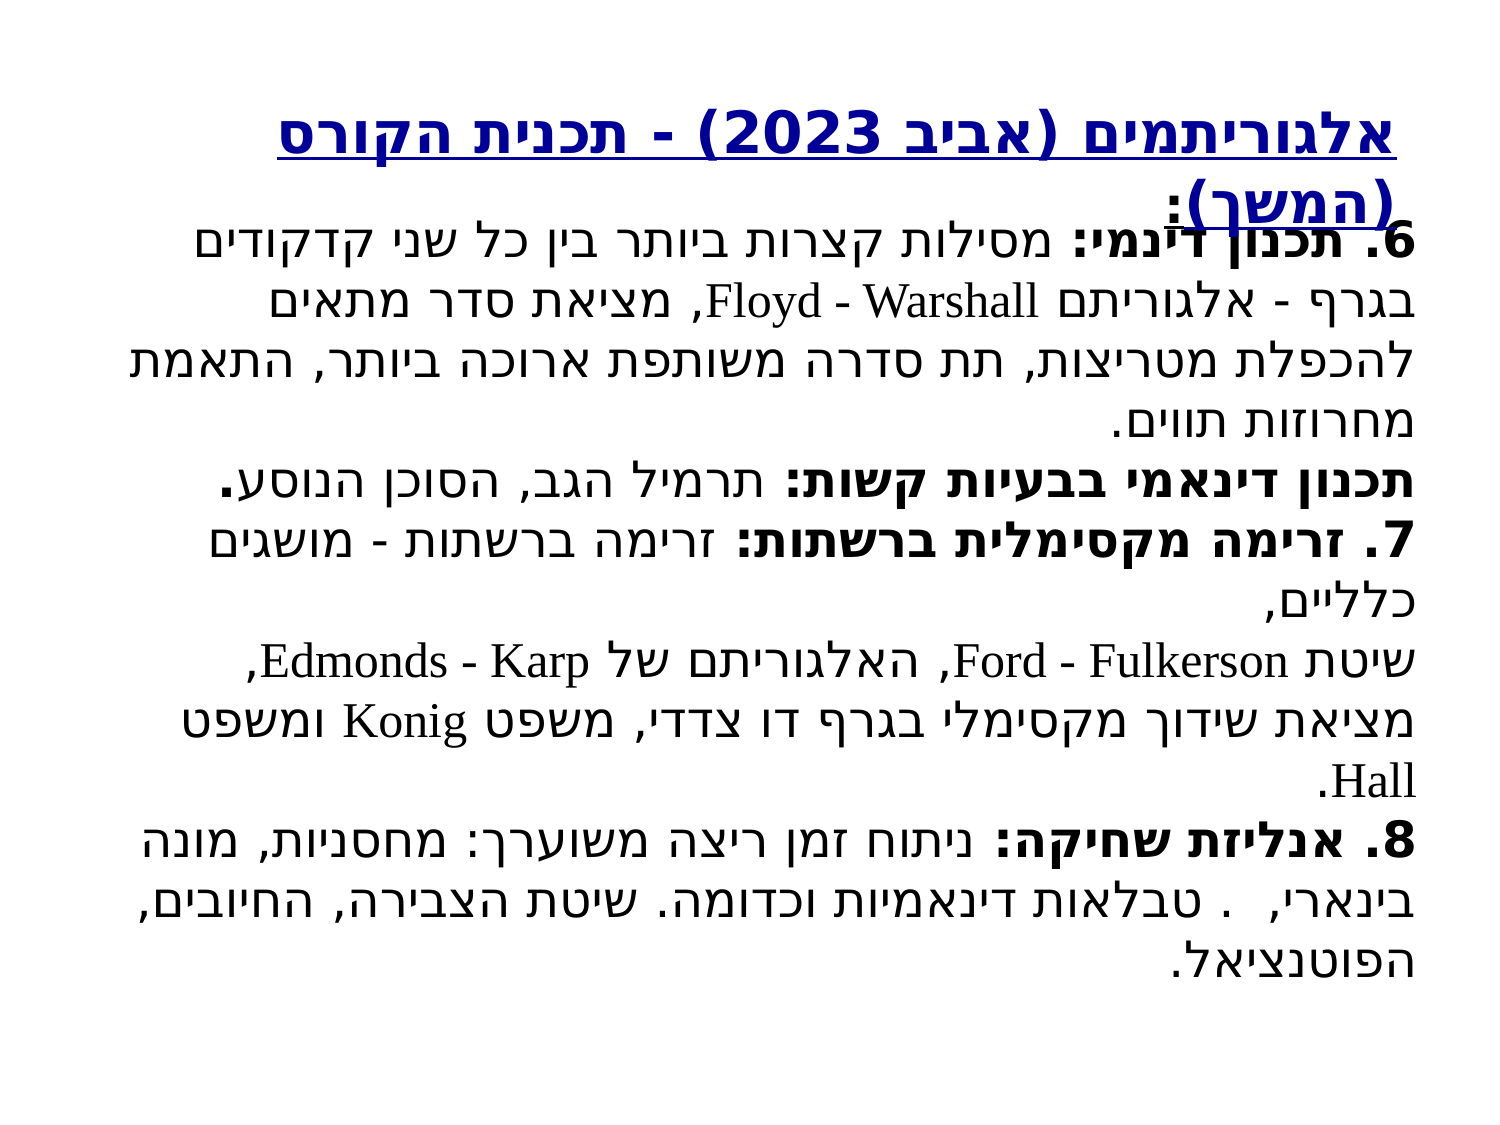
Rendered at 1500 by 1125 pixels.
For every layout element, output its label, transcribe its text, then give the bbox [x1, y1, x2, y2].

text_box אלגוריתמים (אביב 2023) - תכנית הקורס (המשך): [224, 87, 1413, 243]
text_box 6. תכנון דינמי: מסילות קצרות ביותר בין כל שני קדקודים בגרף - אלגוריתם Floyd - Warshall, מציאת סדר מתאים להכפלת מטריצות, תת סדרה משותפת ארוכה ביותר, התאמת מחרוזות תווים. תכנון דינאמי בבעיות קשות: תרמיל הגב, הסוכן הנוסע. 7. זרימה מקסימלית ברשתות: זרימה ברשתות - מושגים כלליים, שיטת Ford - Fulkerson, האלגוריתם של Edmonds - Karp, מציאת שידוך מקסימלי בגרף דו צדדי, משפט Konig ומשפט Hall. 8. אנליזת שחיקה: ניתוח זמן ריצה משוערך: מחסניות, מונה בינארי, . טבלאות דינאמיות וכדומה. שיטת הצבירה, החיובים, הפוטנציאל. [112, 199, 1432, 995]
